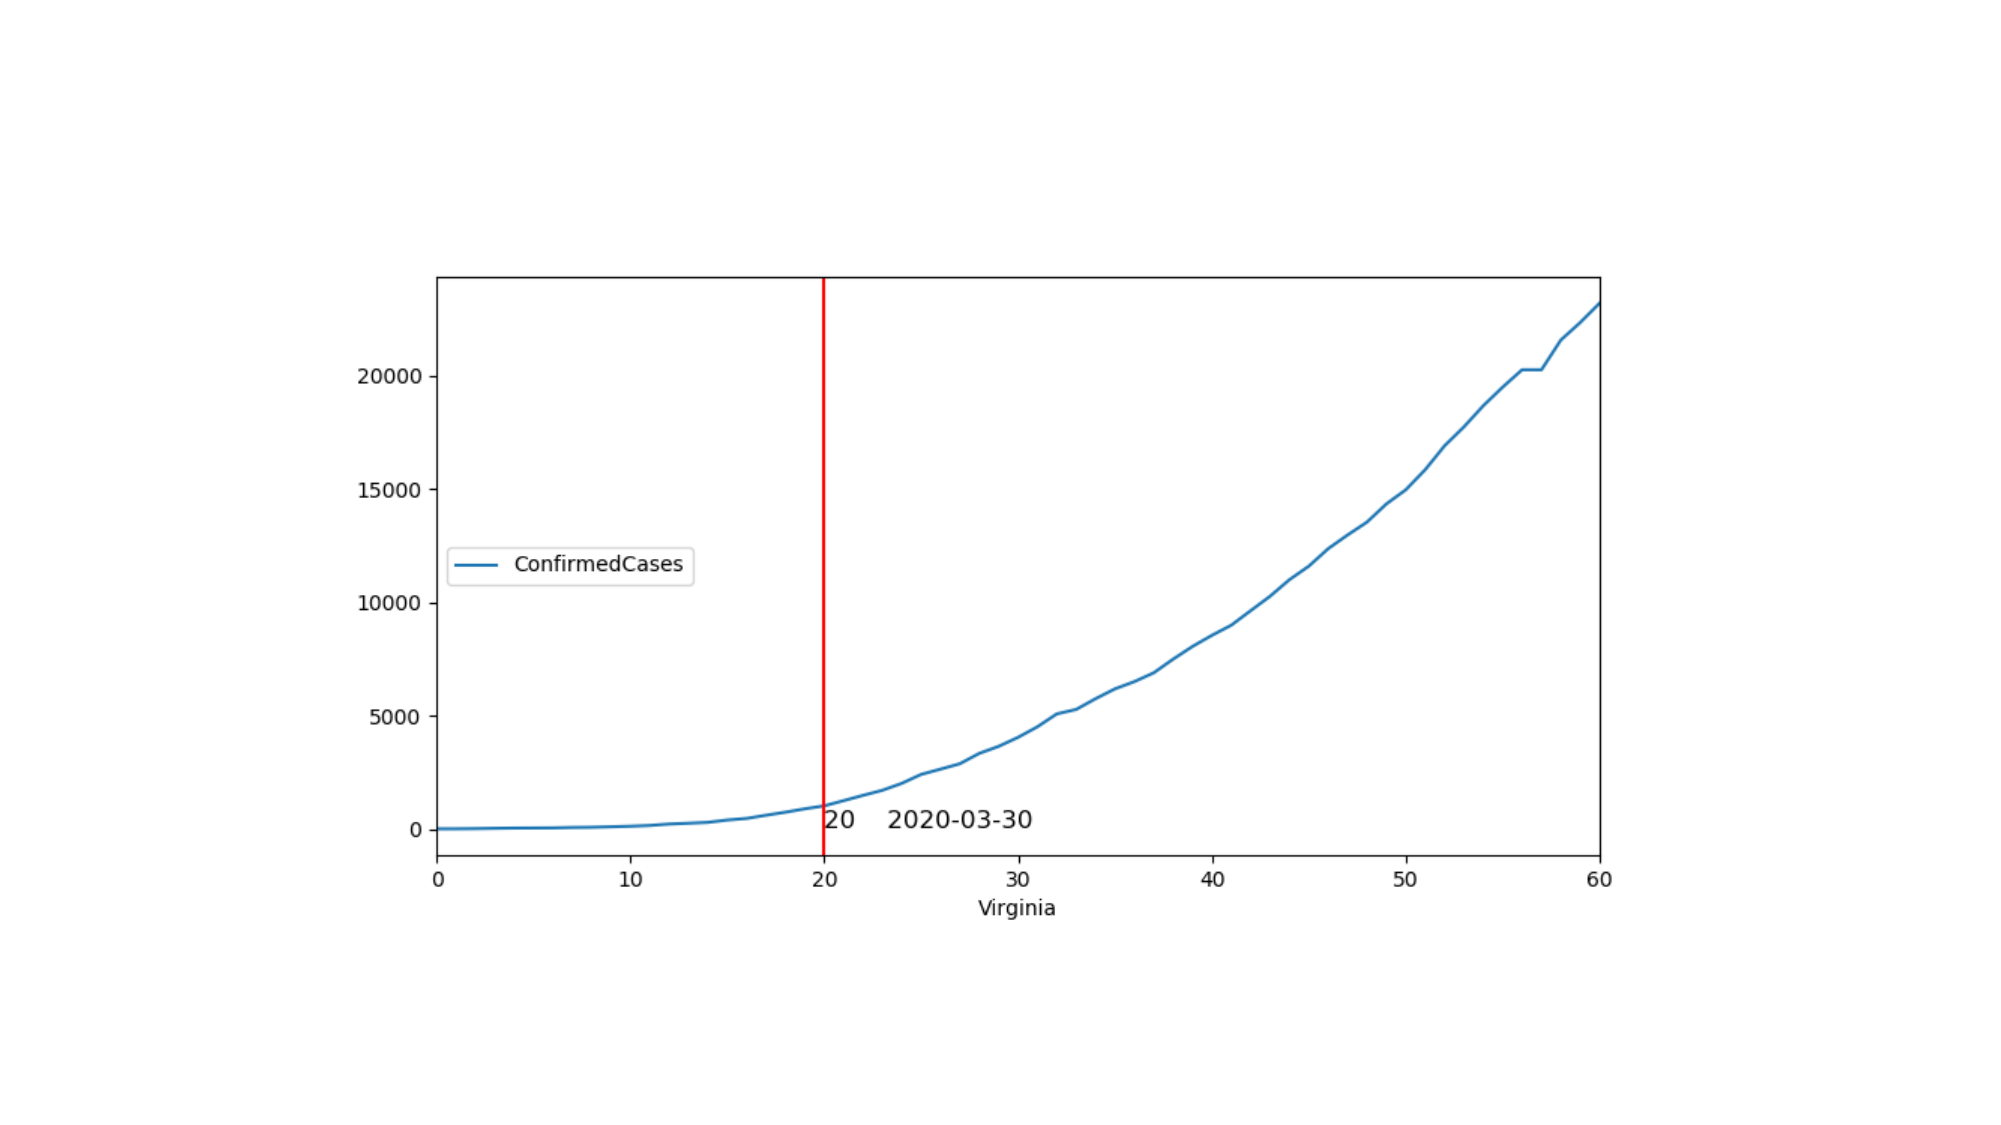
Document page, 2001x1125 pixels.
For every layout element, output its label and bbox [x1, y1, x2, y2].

picture [249, 187, 1750, 938]
